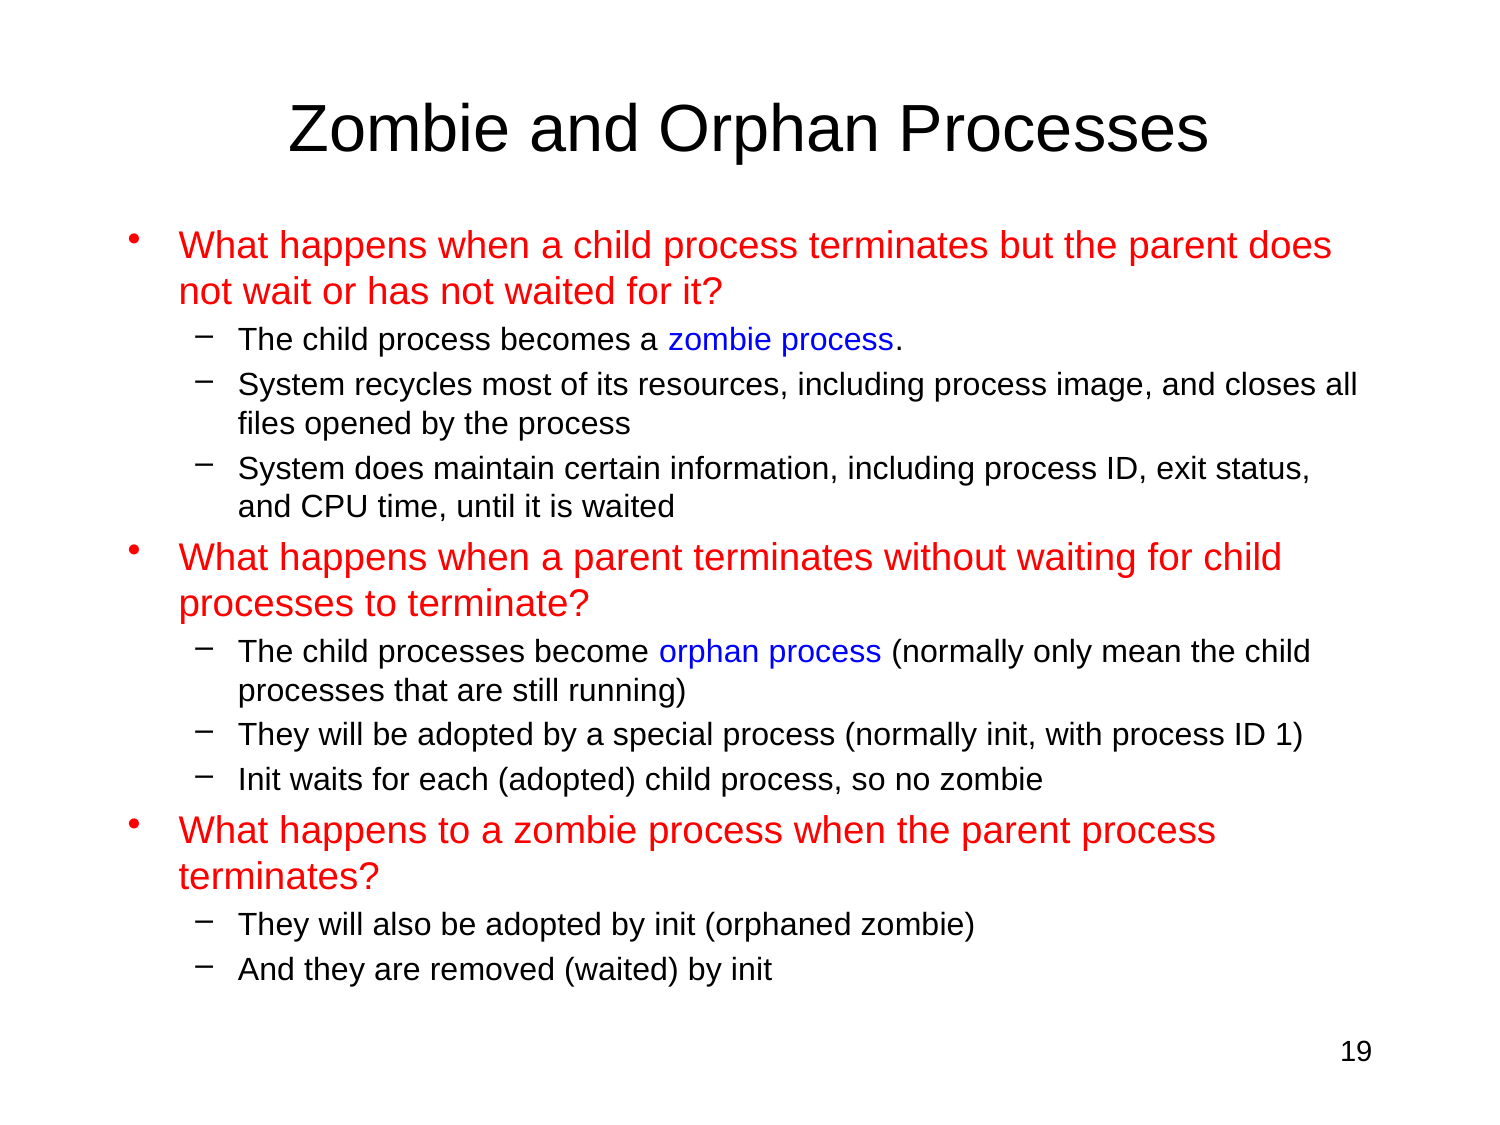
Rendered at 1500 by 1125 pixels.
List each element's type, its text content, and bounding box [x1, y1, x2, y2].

slide_number 19 [1074, 1024, 1388, 1101]
title Zombie and Orphan Processes [112, 62, 1388, 188]
list What happens when a child process terminates but the parent does not wait or has not waited for it? The child process becomes a zombie process. System recycles most of its resources, including process image, and closes all files opened by the process System does maintain certain information, including process ID, exit status, and CPU time, until it is waited What happens when a parent terminates without waiting for child processes to terminate? The child processes become orphan process (normally only mean the child processes that are still running) They will be adopted by a special process (normally init, with process ID 1) Init waits for each (adopted) child process, so no zombie What happens to a zombie process when the parent process terminates? They will also be adopted by init (orphaned zombie) And they are removed (waited) by init [112, 212, 1388, 1000]
